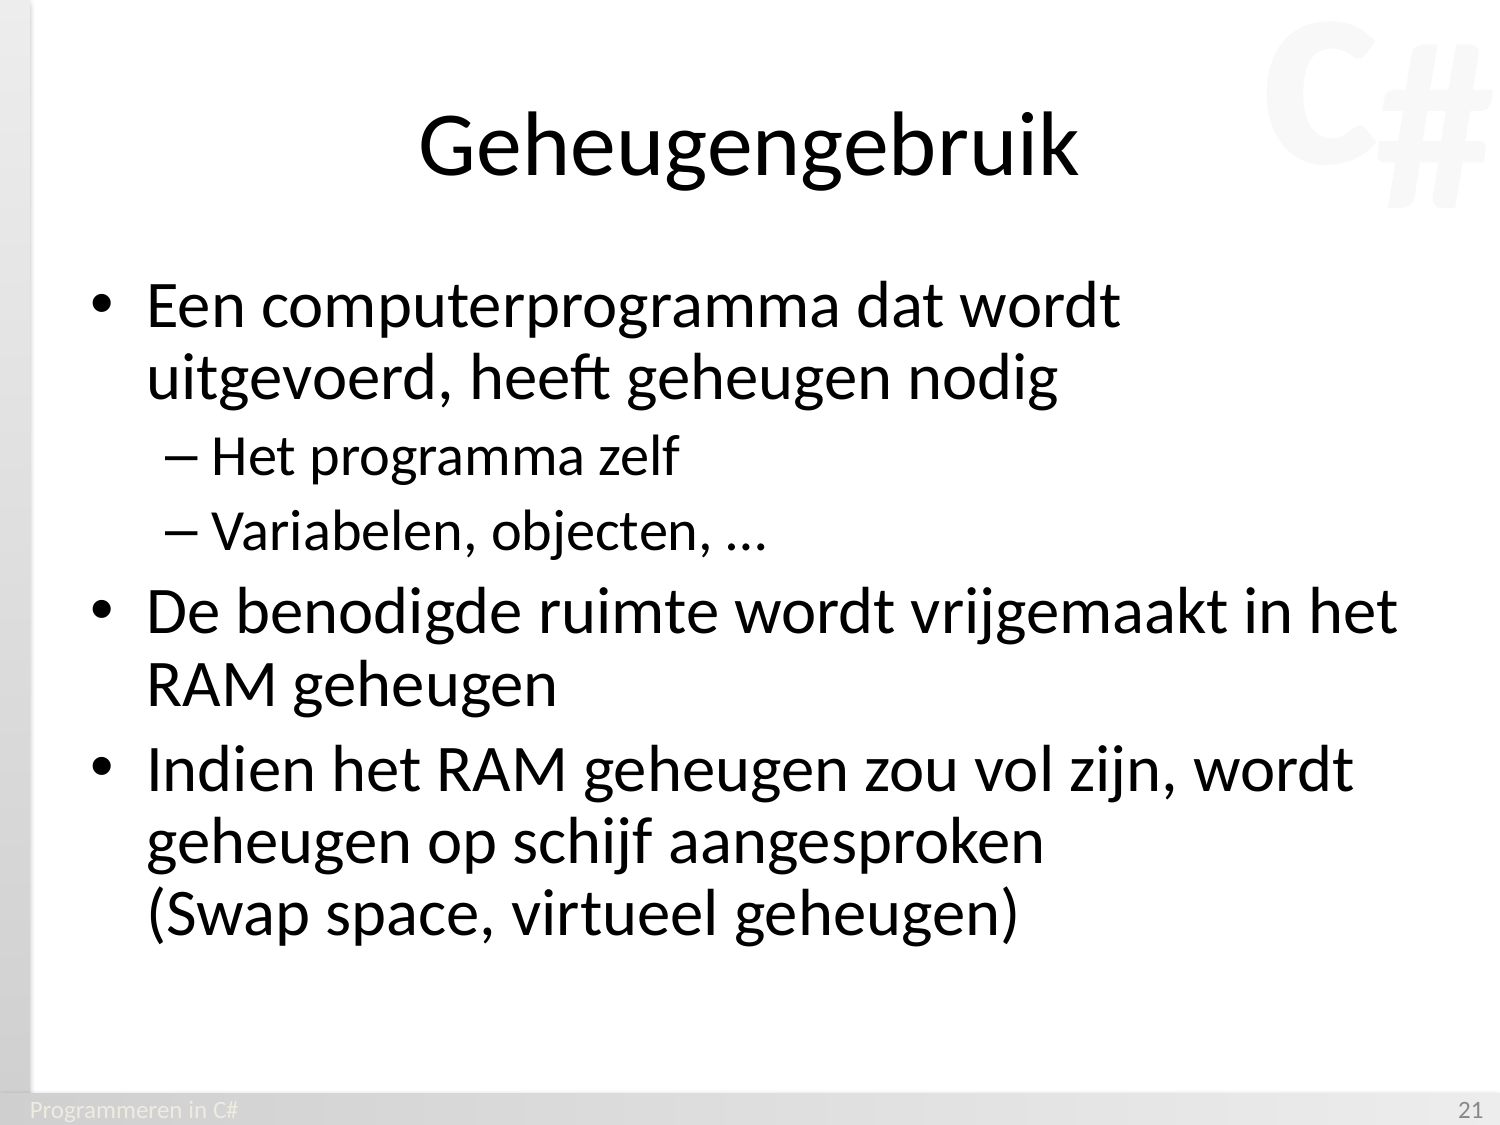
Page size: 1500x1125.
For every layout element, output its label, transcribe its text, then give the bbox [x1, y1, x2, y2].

title Geheugengebruik [75, 45, 1425, 233]
list Een computerprogramma dat wordt uitgevoerd, heeft geheugen nodig Het programma zelf Variabelen, objecten, … De benodigde ruimte wordt vrijgemaakt in het RAM geheugen Indien het RAM geheugen zou vol zijn, wordt geheugen op schijf aangesproken (Swap space, virtueel geheugen) [75, 262, 1425, 1005]
footer Programmeren in C# [0, 1078, 372, 1125]
slide_number ‹#› [1148, 1078, 1499, 1125]
